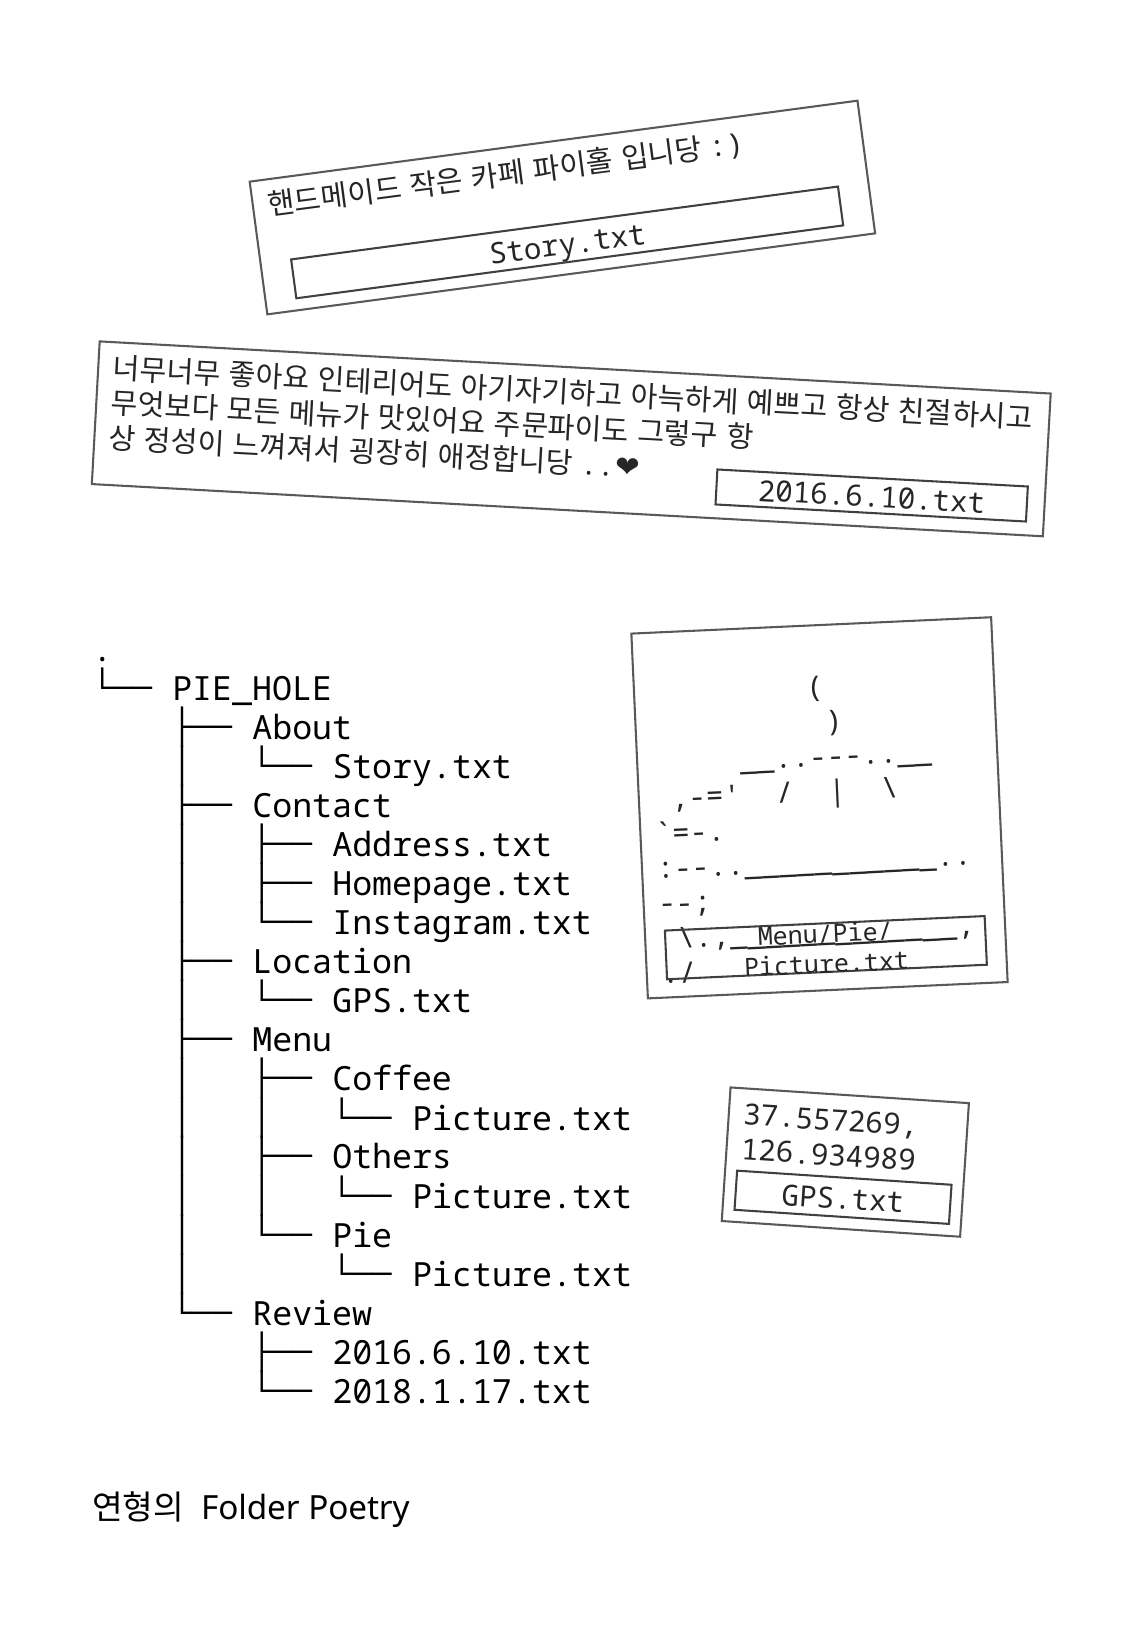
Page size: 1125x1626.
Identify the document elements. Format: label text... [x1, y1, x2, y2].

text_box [255, 140, 870, 275]
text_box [95, 367, 1048, 511]
list . └── PIE_HOLE ├── About │ └── Story.txt ├── Contact │ ├── Address.txt │ ├── Homepage.txt │ └── Instagram.txt ├── Location │ └── GPS.txt ├── Menu │ ├── Coffee │ │ └── Picture.txt │ ├── Others │ │ └── Picture.txt │ └── Pie │ └── Picture.txt └── Review ├── 2016.6.10.txt └── 2018.1.17.txt [77, 625, 1048, 1464]
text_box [639, 625, 1000, 991]
title 연형의 Folder Poetry [77, 1464, 1048, 1555]
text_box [725, 1095, 965, 1230]
